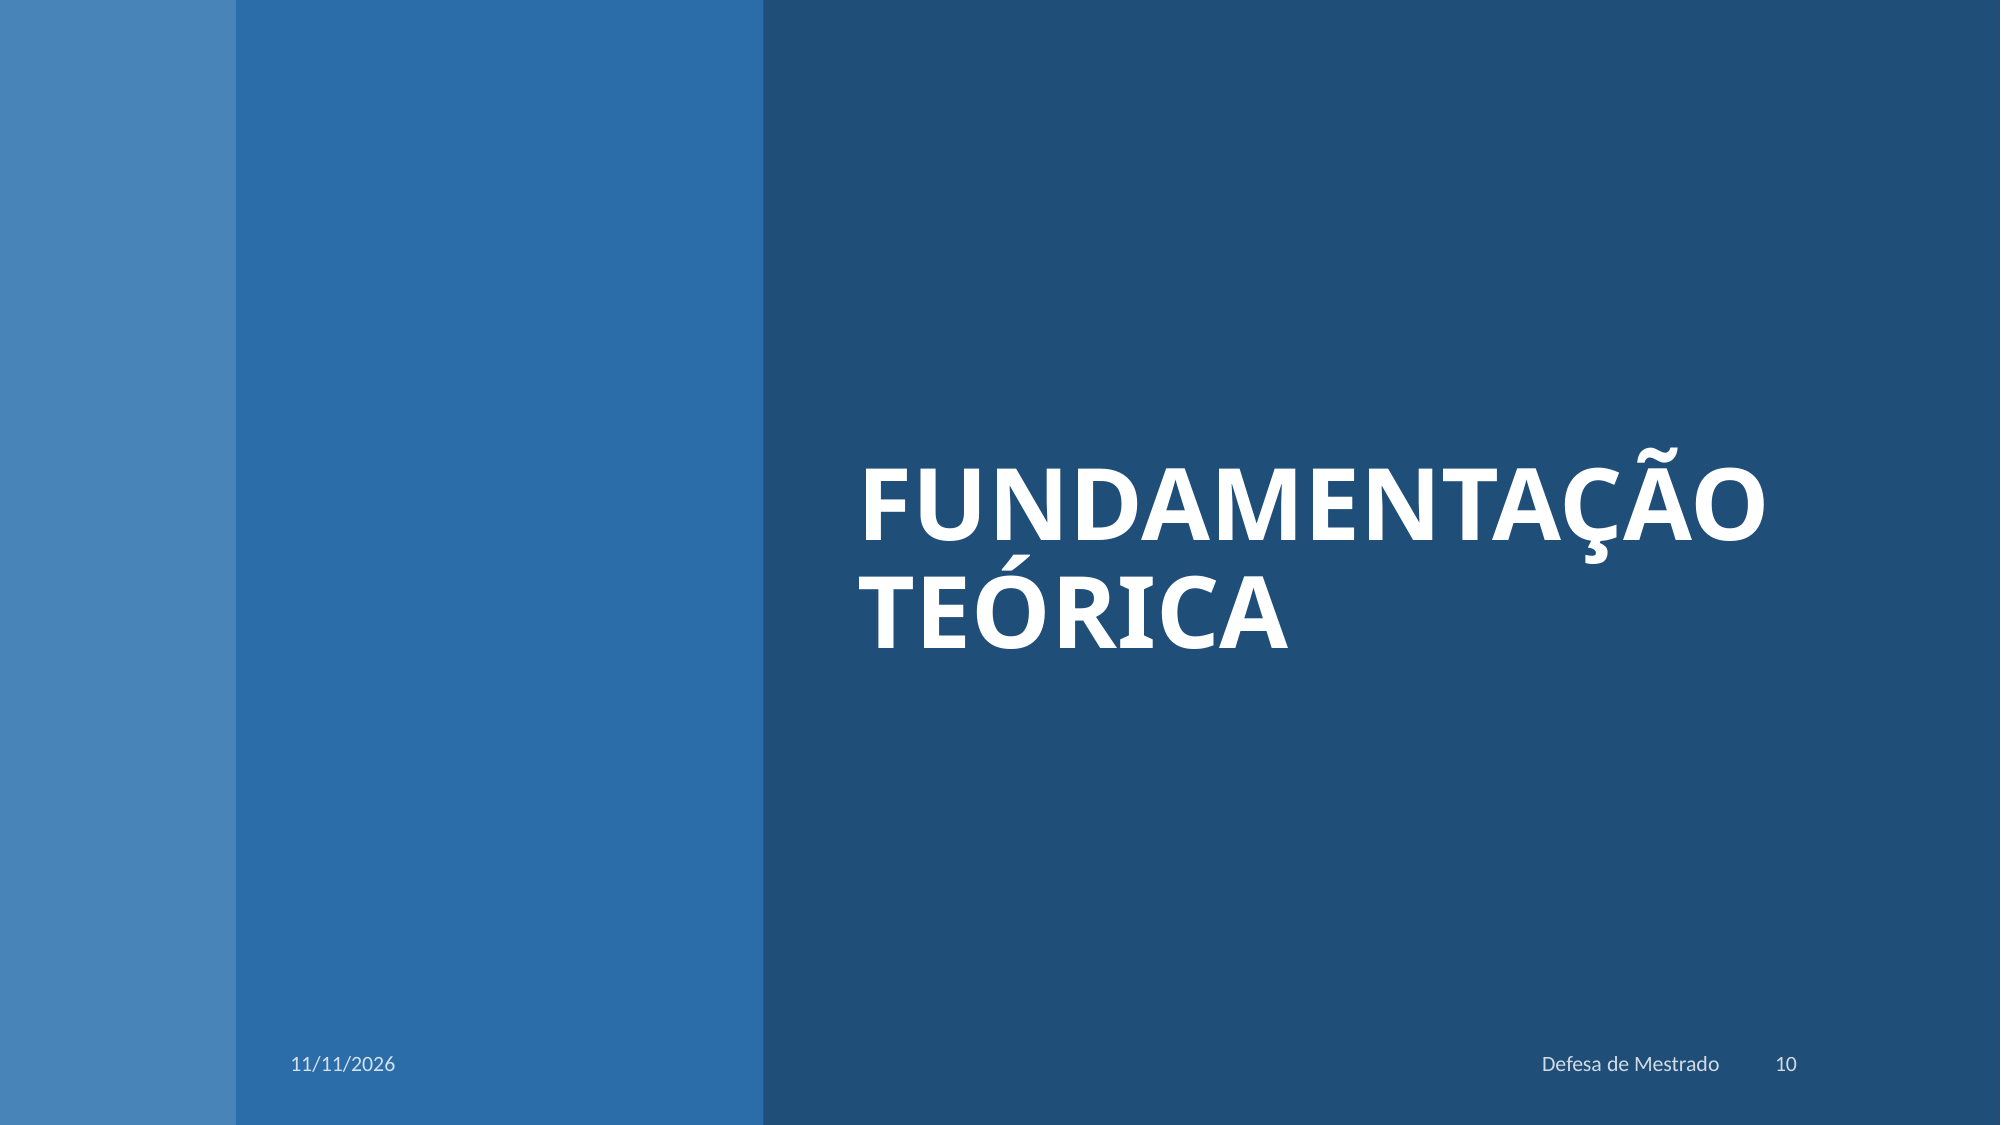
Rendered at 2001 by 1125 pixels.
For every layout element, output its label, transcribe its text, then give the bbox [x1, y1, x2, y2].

text_box [0, 0, 235, 1125]
title FUNDAMENTAÇÃO TEÓRICA [843, 162, 1868, 963]
text_box [235, 0, 764, 1125]
slide_number 10 [1760, 1032, 1863, 1093]
footer Defesa de Mestrado [902, 1036, 1735, 1089]
text_box [764, 0, 2000, 1125]
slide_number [275, 1036, 728, 1090]
